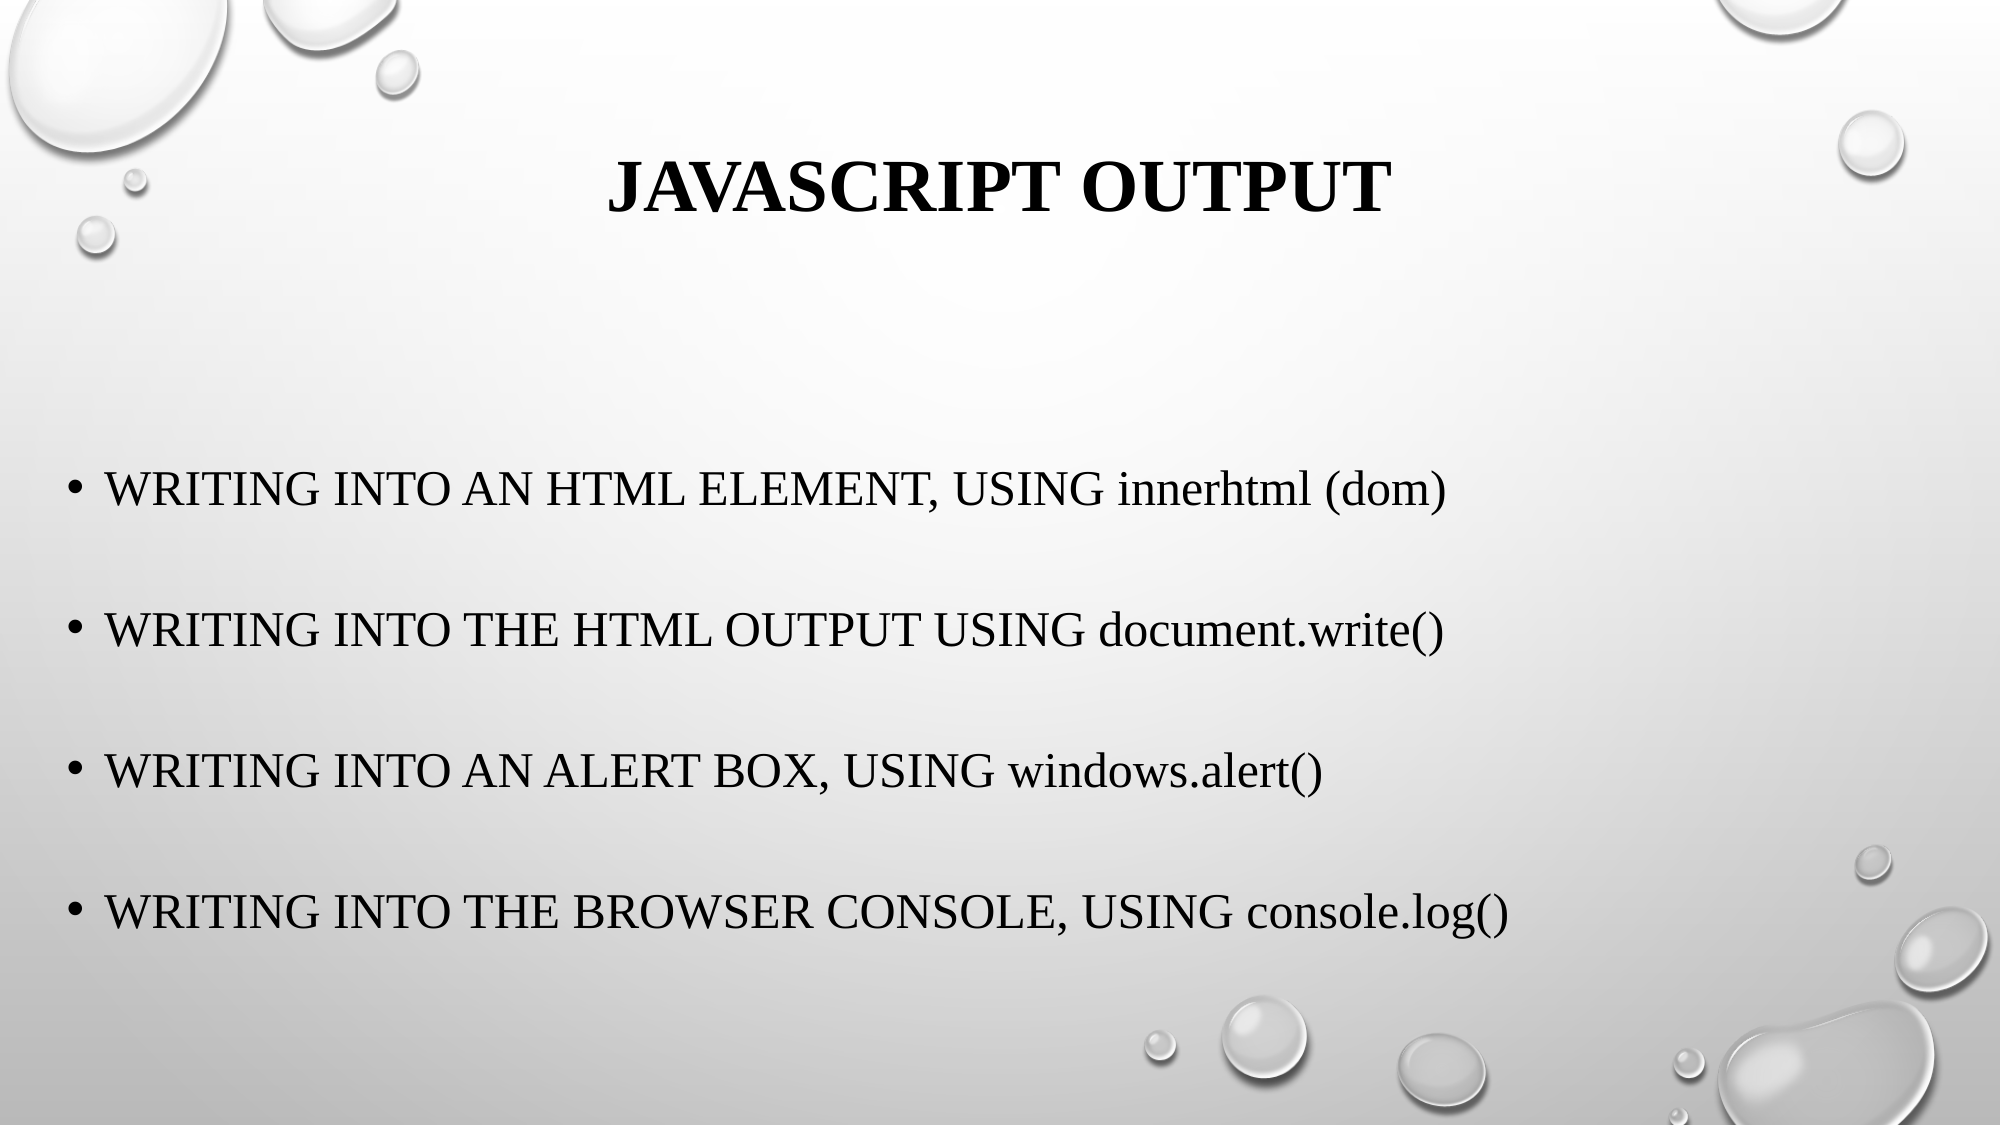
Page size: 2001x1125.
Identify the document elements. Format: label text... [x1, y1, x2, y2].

title JavaScript Output [149, 101, 1851, 364]
picture [0, 0, 2000, 1125]
list Writing into an HTML element, using innerhtml (dom) Writing into the HTML output using document.write() Writing into an alert box, using windows.alert() Writing into the browser console, using console.log() [51, 388, 1933, 1065]
